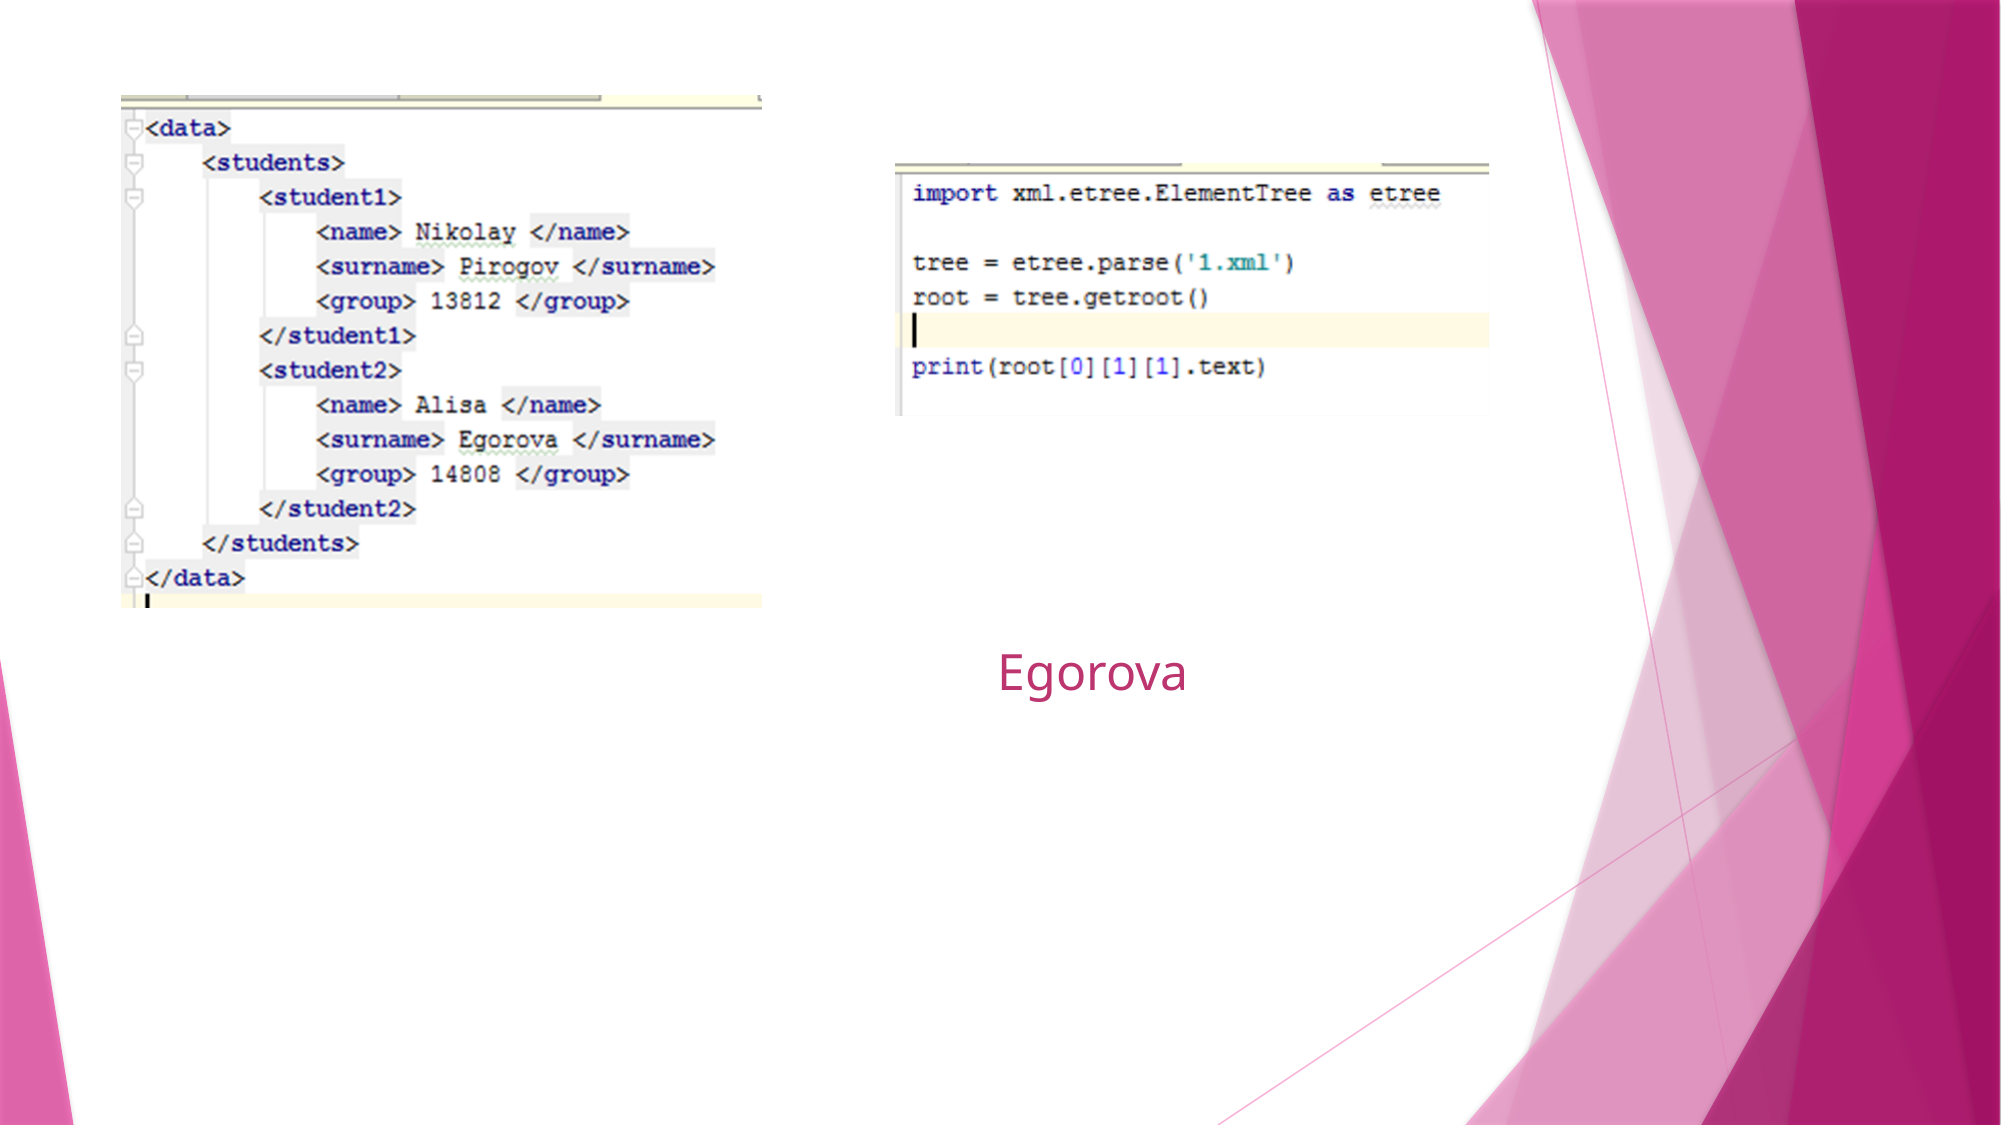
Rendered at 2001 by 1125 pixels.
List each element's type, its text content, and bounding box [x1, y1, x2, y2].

picture [121, 95, 763, 609]
text_box Egorova [982, 632, 1269, 708]
picture [895, 162, 1492, 417]
